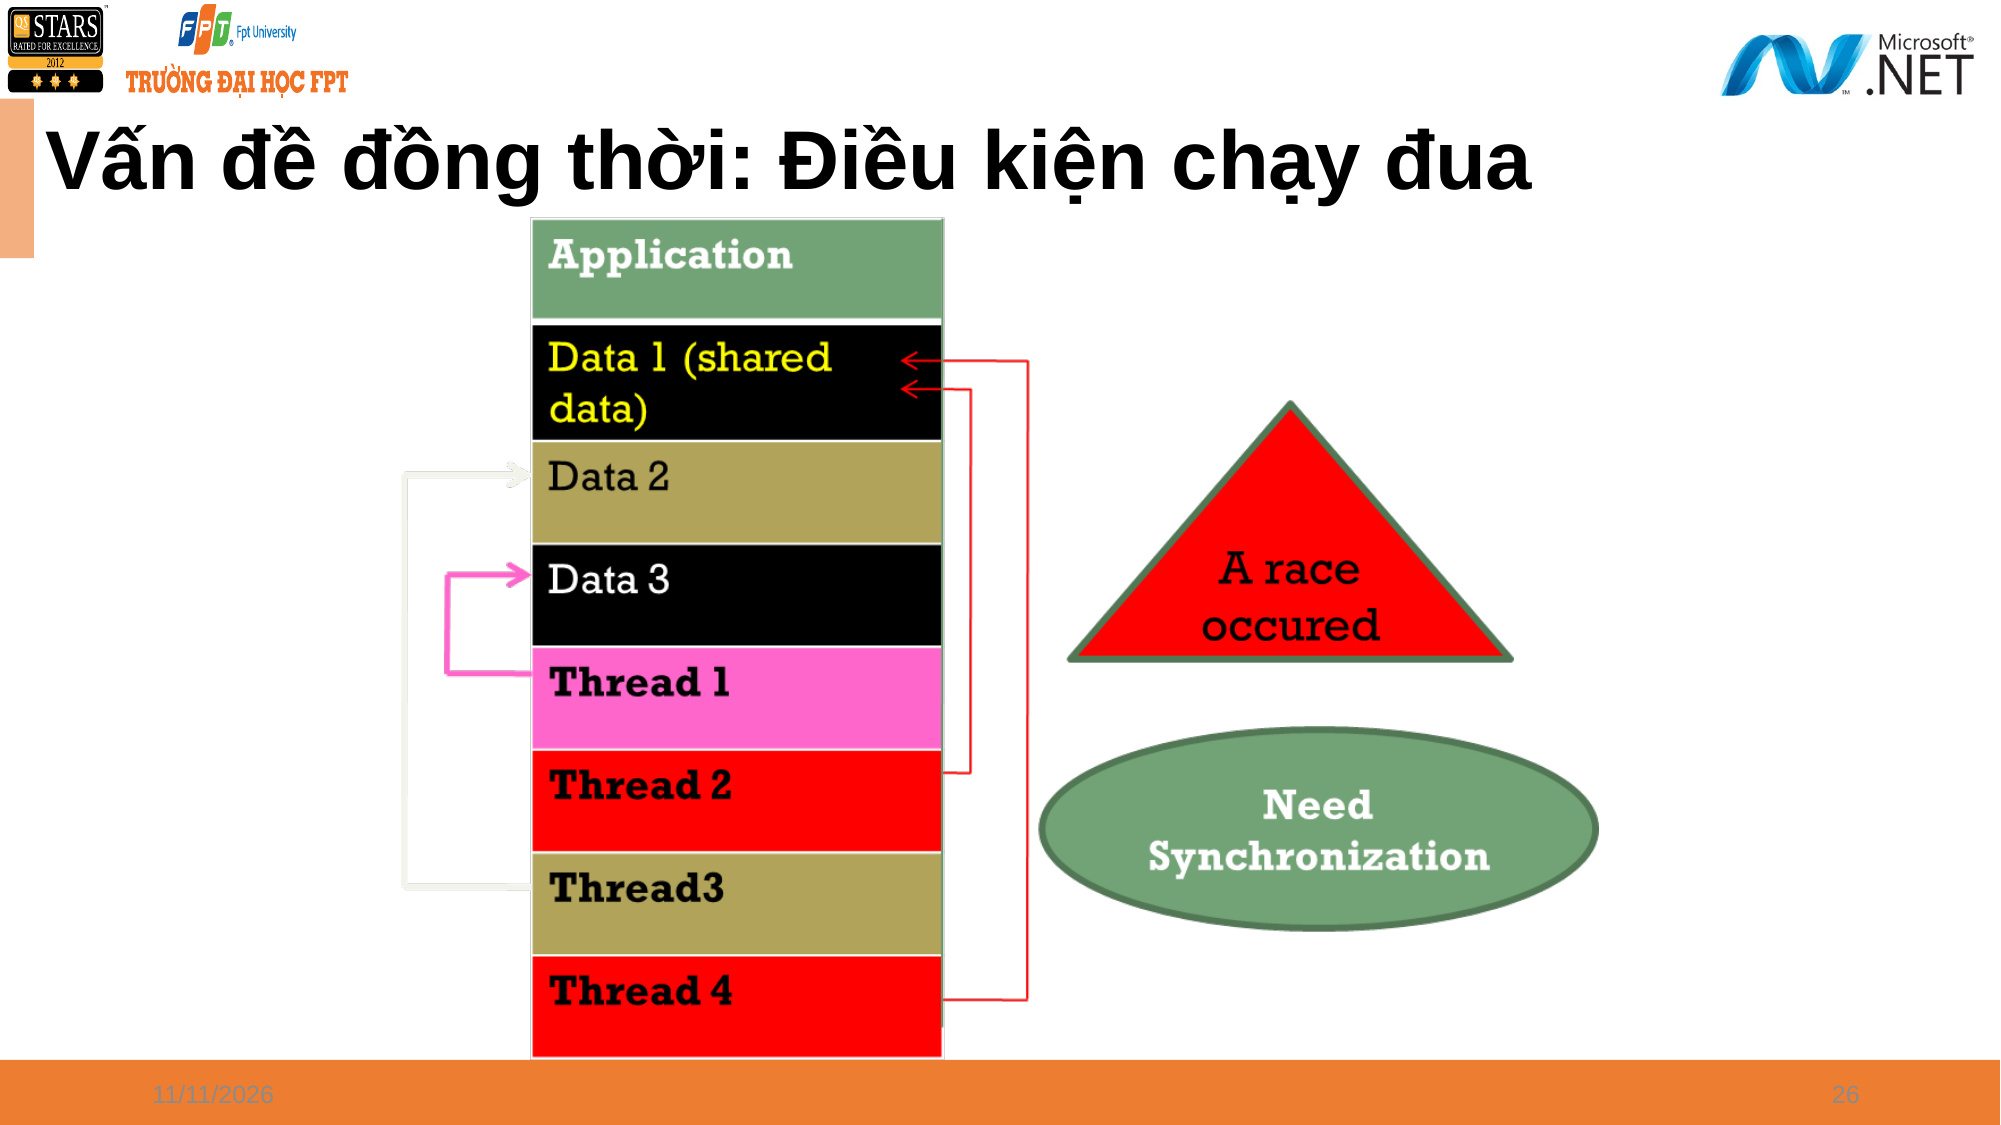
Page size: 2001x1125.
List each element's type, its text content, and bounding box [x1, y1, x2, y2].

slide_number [137, 1063, 588, 1123]
picture [1685, 0, 2001, 129]
text_box Vấn đề đồng thời: Điều kiện chạy đua [30, 98, 1819, 214]
picture [401, 213, 1599, 1061]
slide_number 26 [1424, 1063, 1875, 1123]
